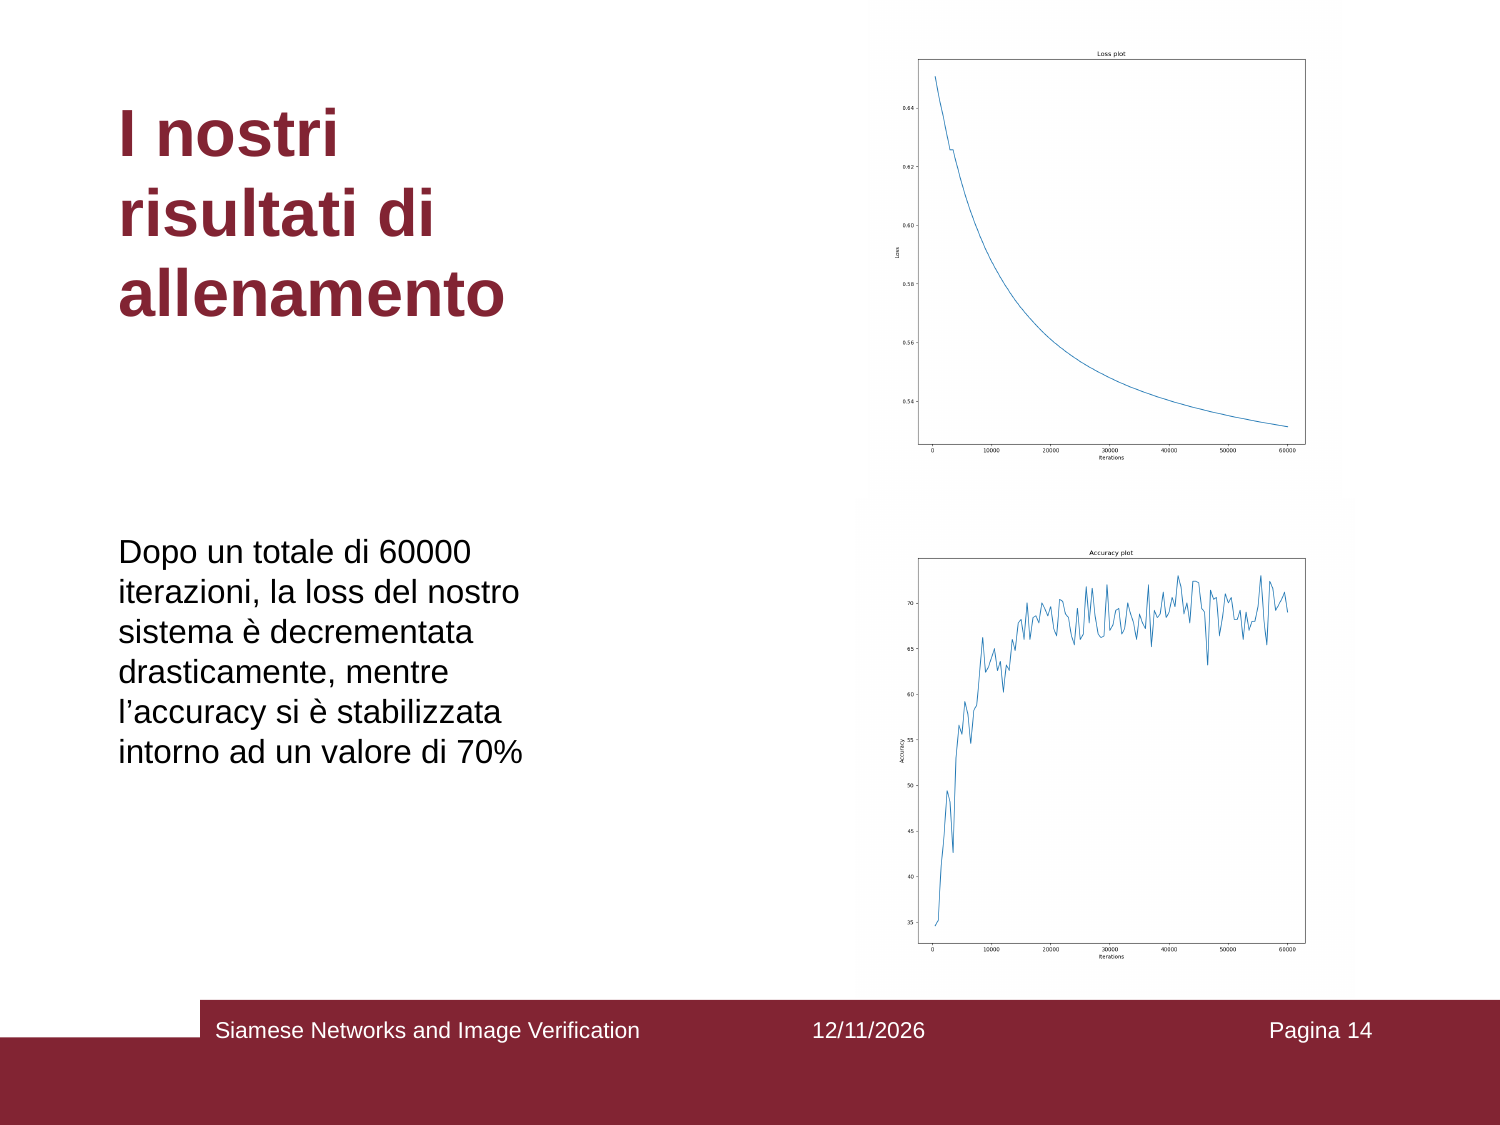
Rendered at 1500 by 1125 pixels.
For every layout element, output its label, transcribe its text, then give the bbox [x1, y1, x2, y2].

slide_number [712, 1008, 1025, 1084]
list Dopo un totale di 60000 iterazioni, la loss del nostro sistema è decrementata drasticamente, mentre l’accuracy si è stabilizzata intorno ad un valore di 70% [103, 337, 588, 963]
slide_number Pagina 14 [1074, 1008, 1388, 1084]
picture [855, 0, 1355, 998]
title I nostri risultati di allenamento [103, 75, 588, 337]
footer Siamese Networks and Image Verification [200, 1008, 675, 1084]
